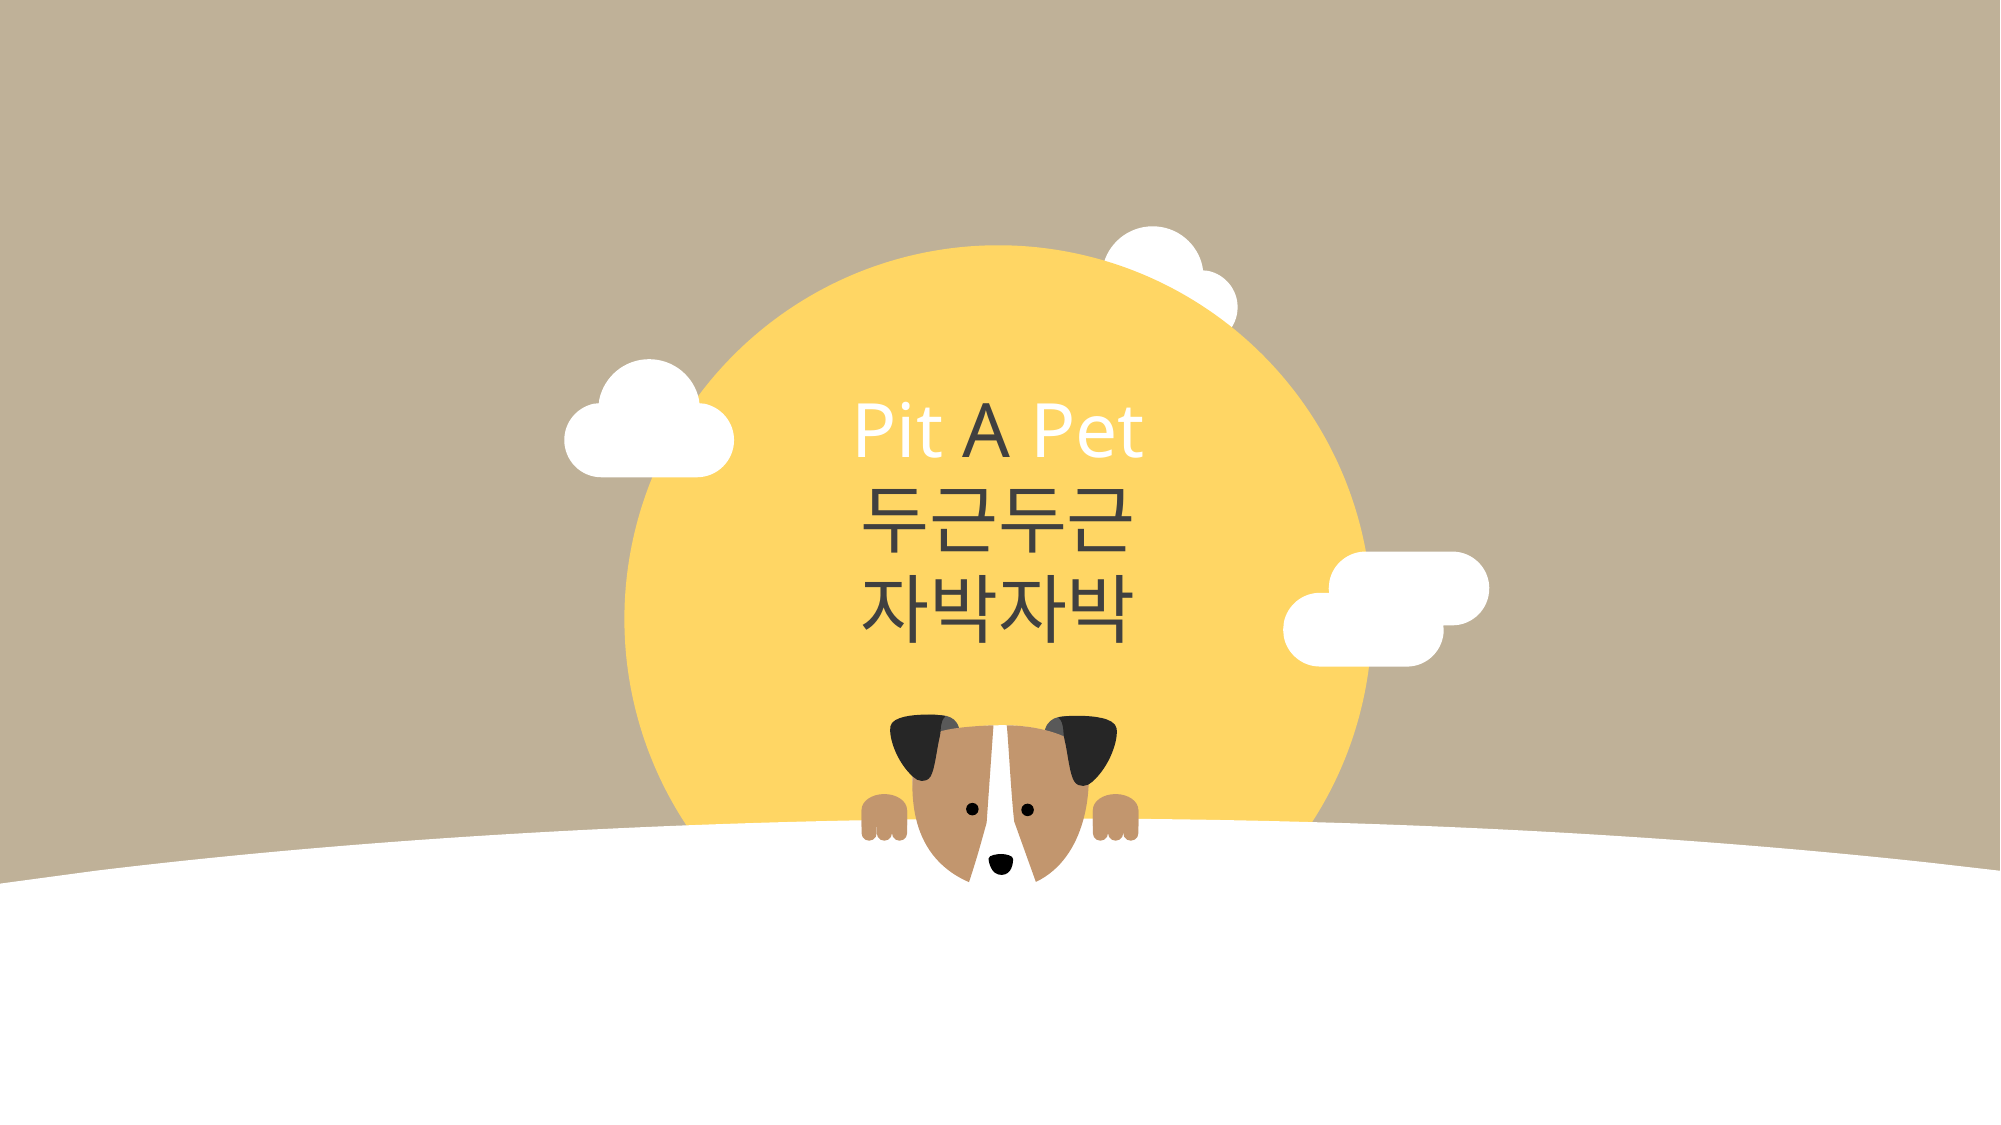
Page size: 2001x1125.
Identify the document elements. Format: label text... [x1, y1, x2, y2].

text_box [623, 244, 1370, 824]
text_box [1282, 550, 1491, 668]
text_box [861, 701, 1139, 887]
text_box [563, 358, 736, 479]
text_box [1104, 225, 1239, 326]
text_box Pit A Pet 두근두근 자박자박 [836, 374, 1160, 660]
text_box [0, 817, 2000, 1125]
